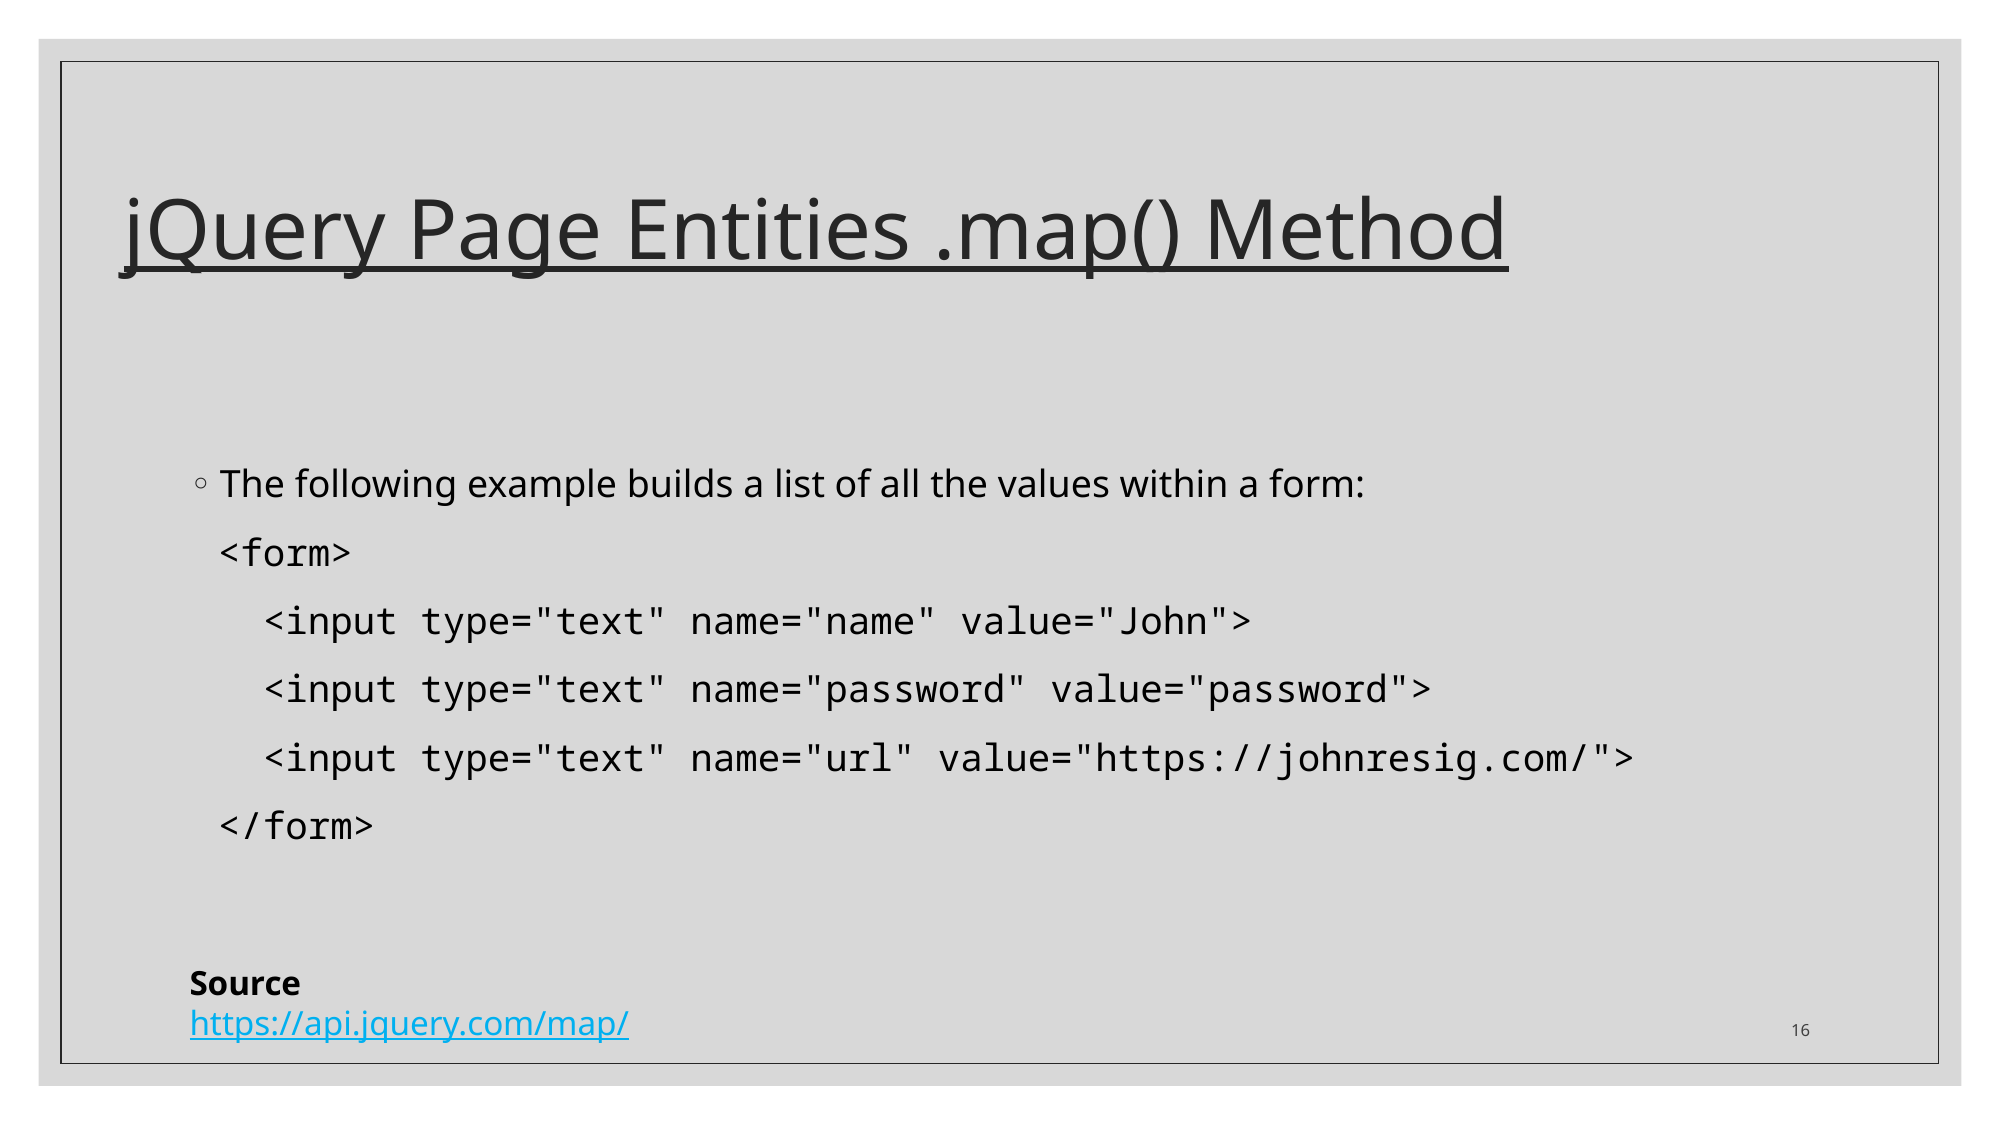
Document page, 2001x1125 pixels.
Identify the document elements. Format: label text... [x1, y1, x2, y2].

text_box Source https://api.jquery.com/map/ [174, 954, 1825, 1055]
title jQuery Page Entities .map() Method [108, 120, 1825, 346]
list The following example builds a list of all the values within a form: <form> <input type="text" name="name" value="John"> <input type="text" name="password" value="password"> <input type="text" name="url" value="https://johnresig.com/"> </form> [174, 448, 1825, 954]
